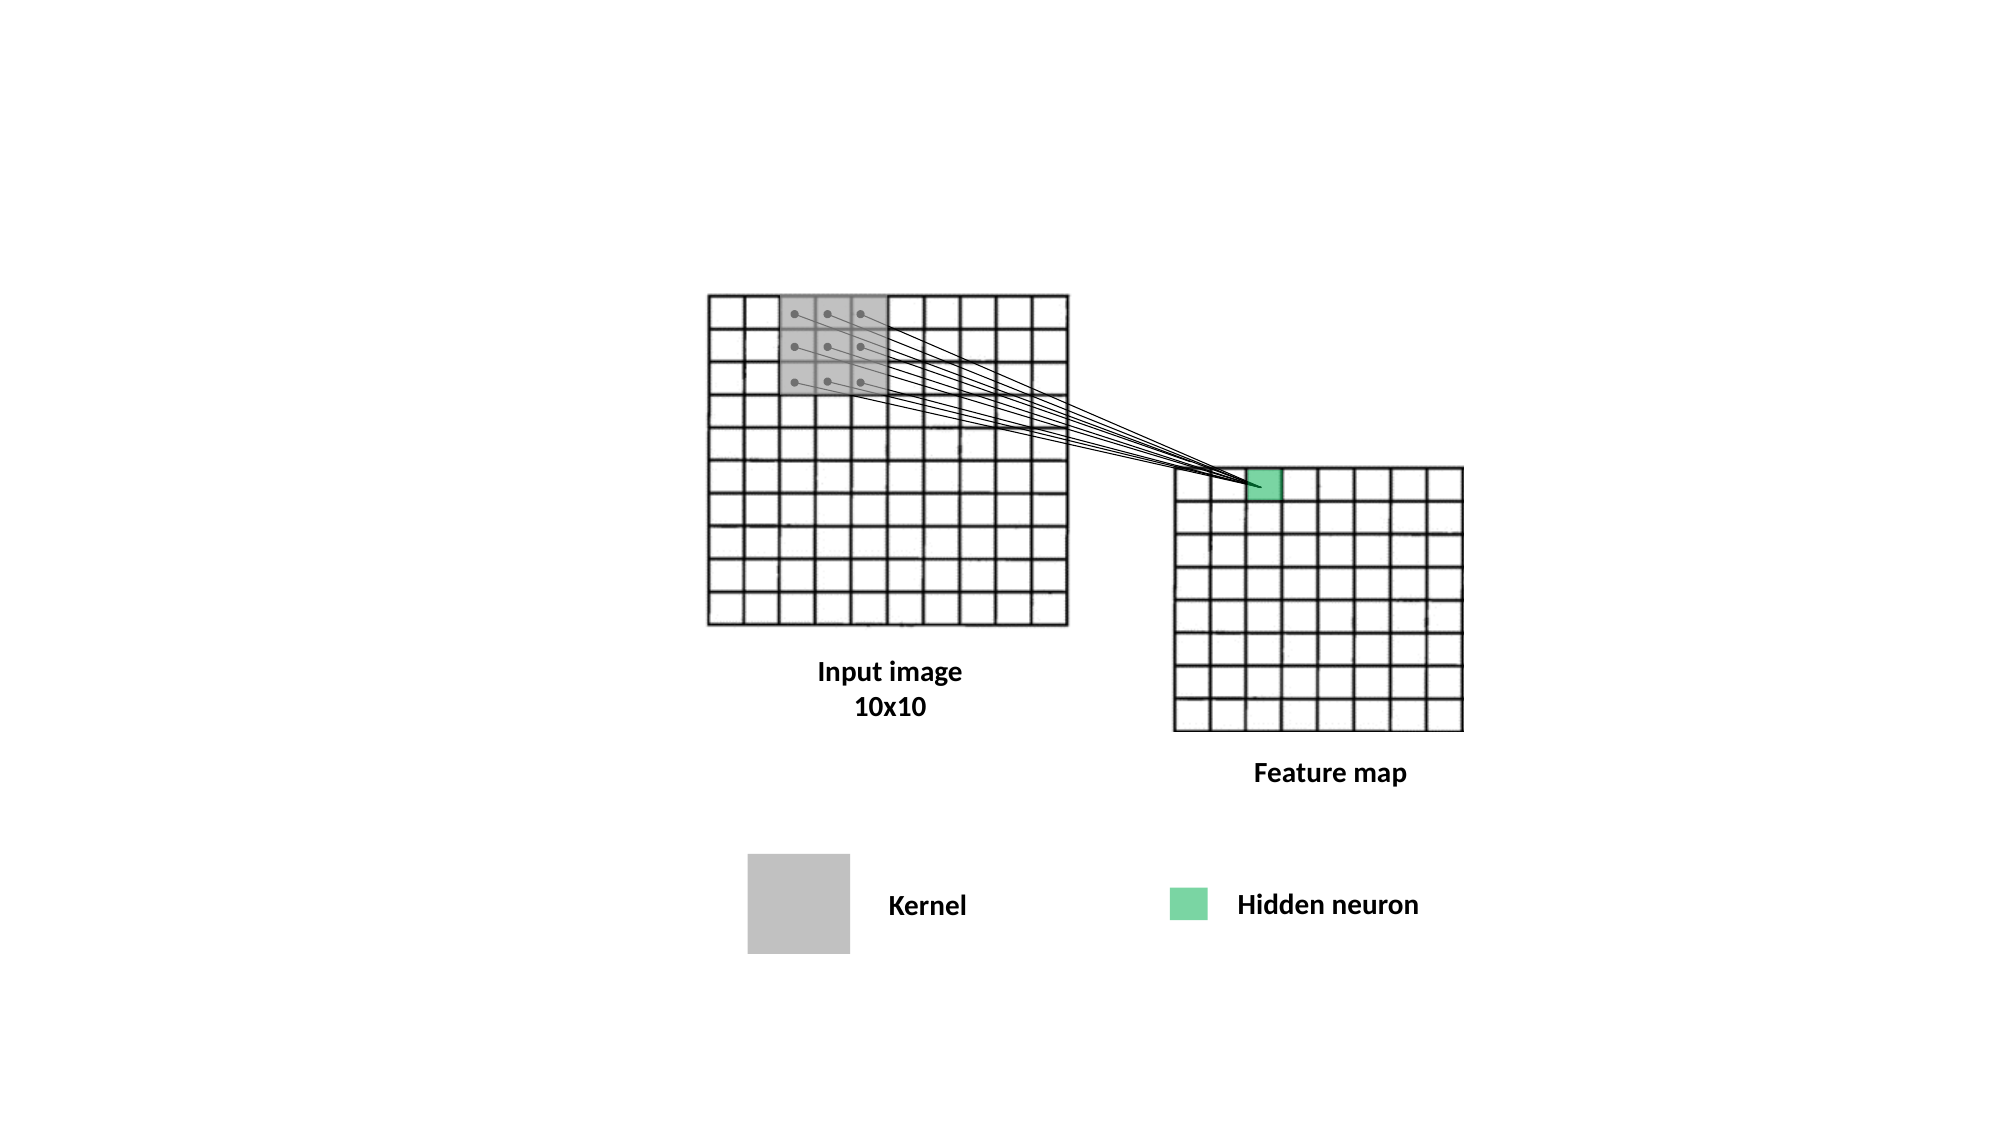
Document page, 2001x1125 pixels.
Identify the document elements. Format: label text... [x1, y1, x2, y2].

text_box Input image 10x10 [789, 645, 991, 730]
picture [1169, 461, 1465, 732]
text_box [860, 314, 1262, 488]
text_box Hidden neuron [1222, 878, 1448, 928]
text_box Kernel [873, 878, 1076, 929]
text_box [827, 314, 860, 488]
text_box [1169, 887, 1209, 921]
text_box [747, 853, 851, 955]
text_box Feature map [1239, 745, 1441, 796]
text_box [794, 314, 827, 488]
picture [702, 289, 1078, 635]
